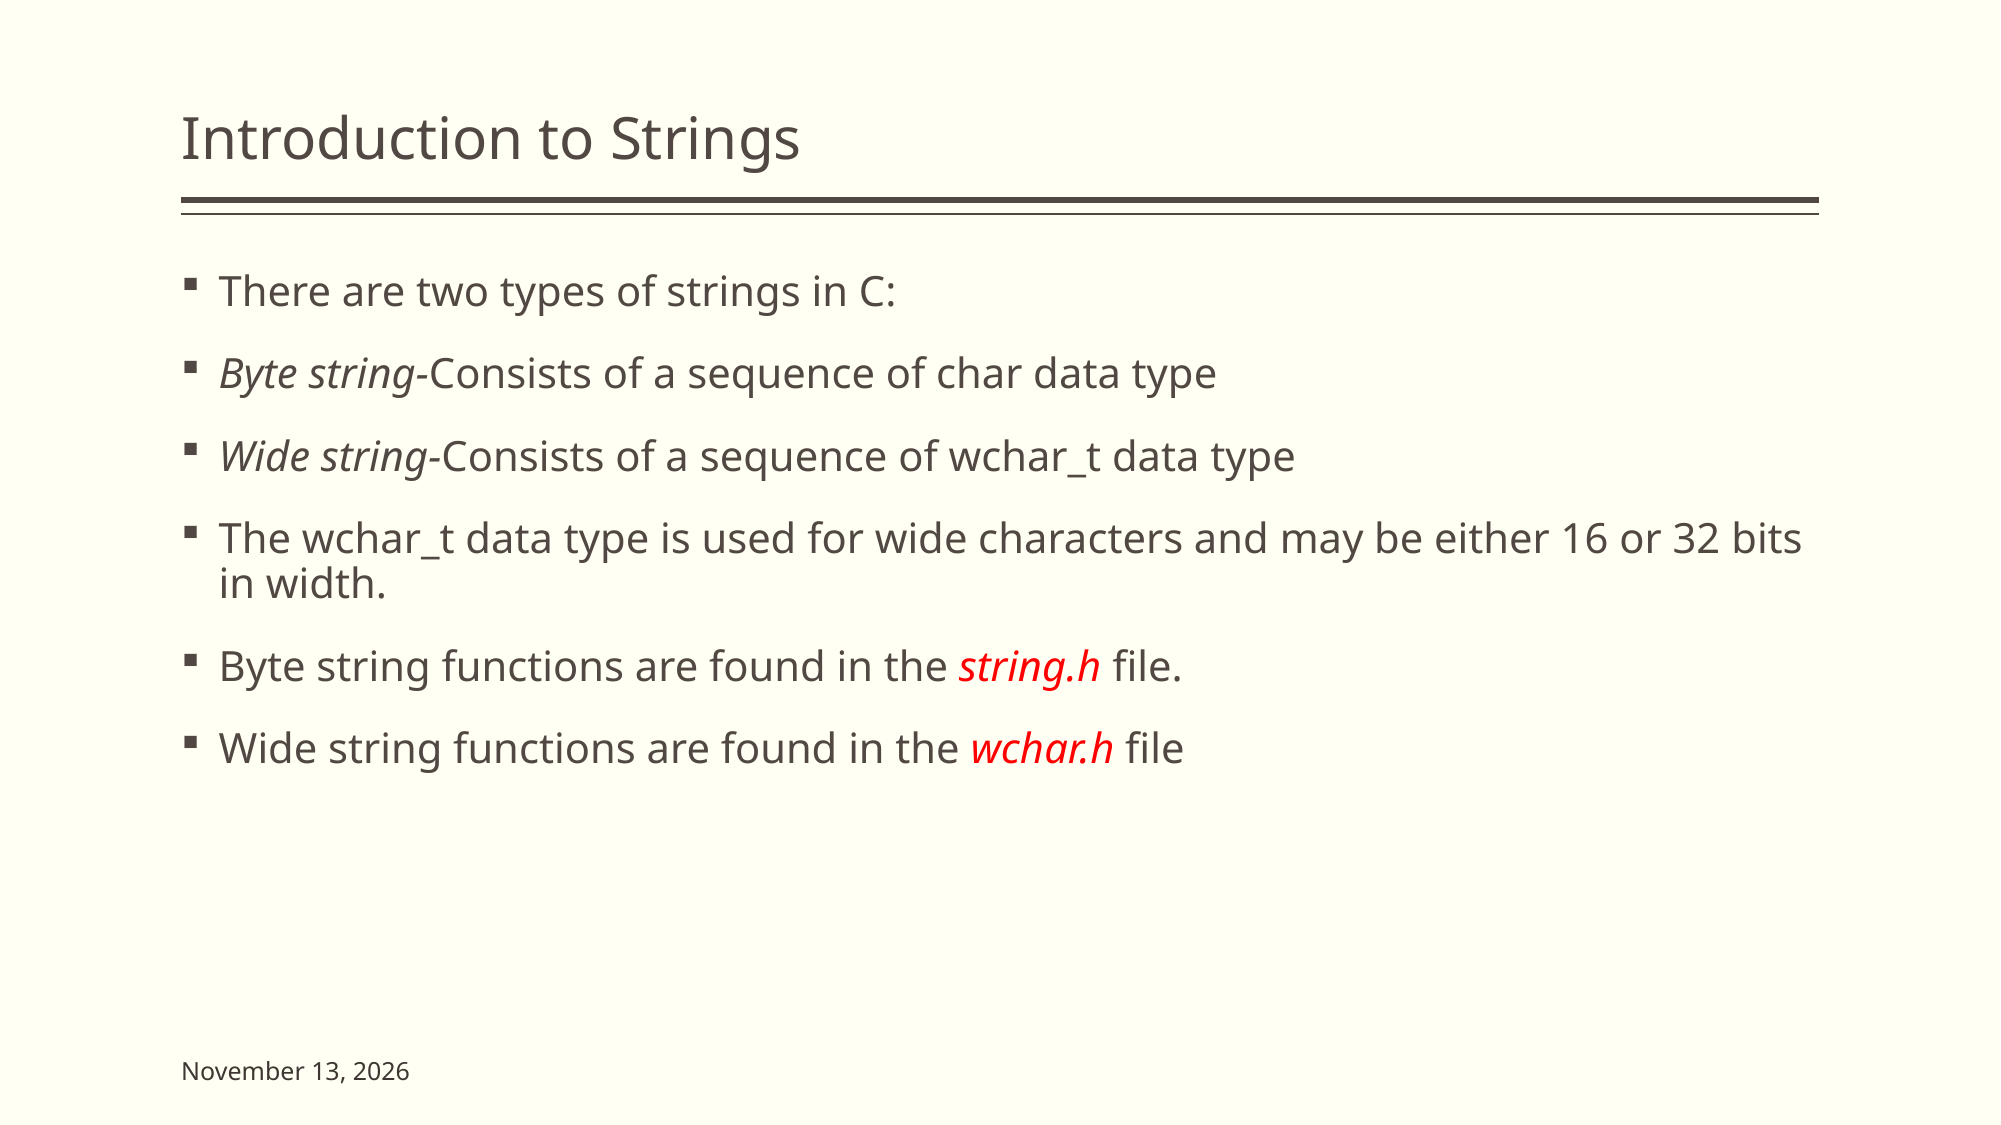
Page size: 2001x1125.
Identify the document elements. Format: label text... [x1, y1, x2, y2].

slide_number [181, 1042, 482, 1103]
title Introduction to Strings [181, 0, 1819, 180]
list There are two types of strings in C: Byte string-Consists of a sequence of char data type Wide string-Consists of a sequence of wchar_t data type The wchar_t data type is used for wide characters and may be either 16 or 32 bits in width. Byte string functions are found in the string.h file. Wide string functions are found in the wchar.h file [181, 262, 1819, 1013]
